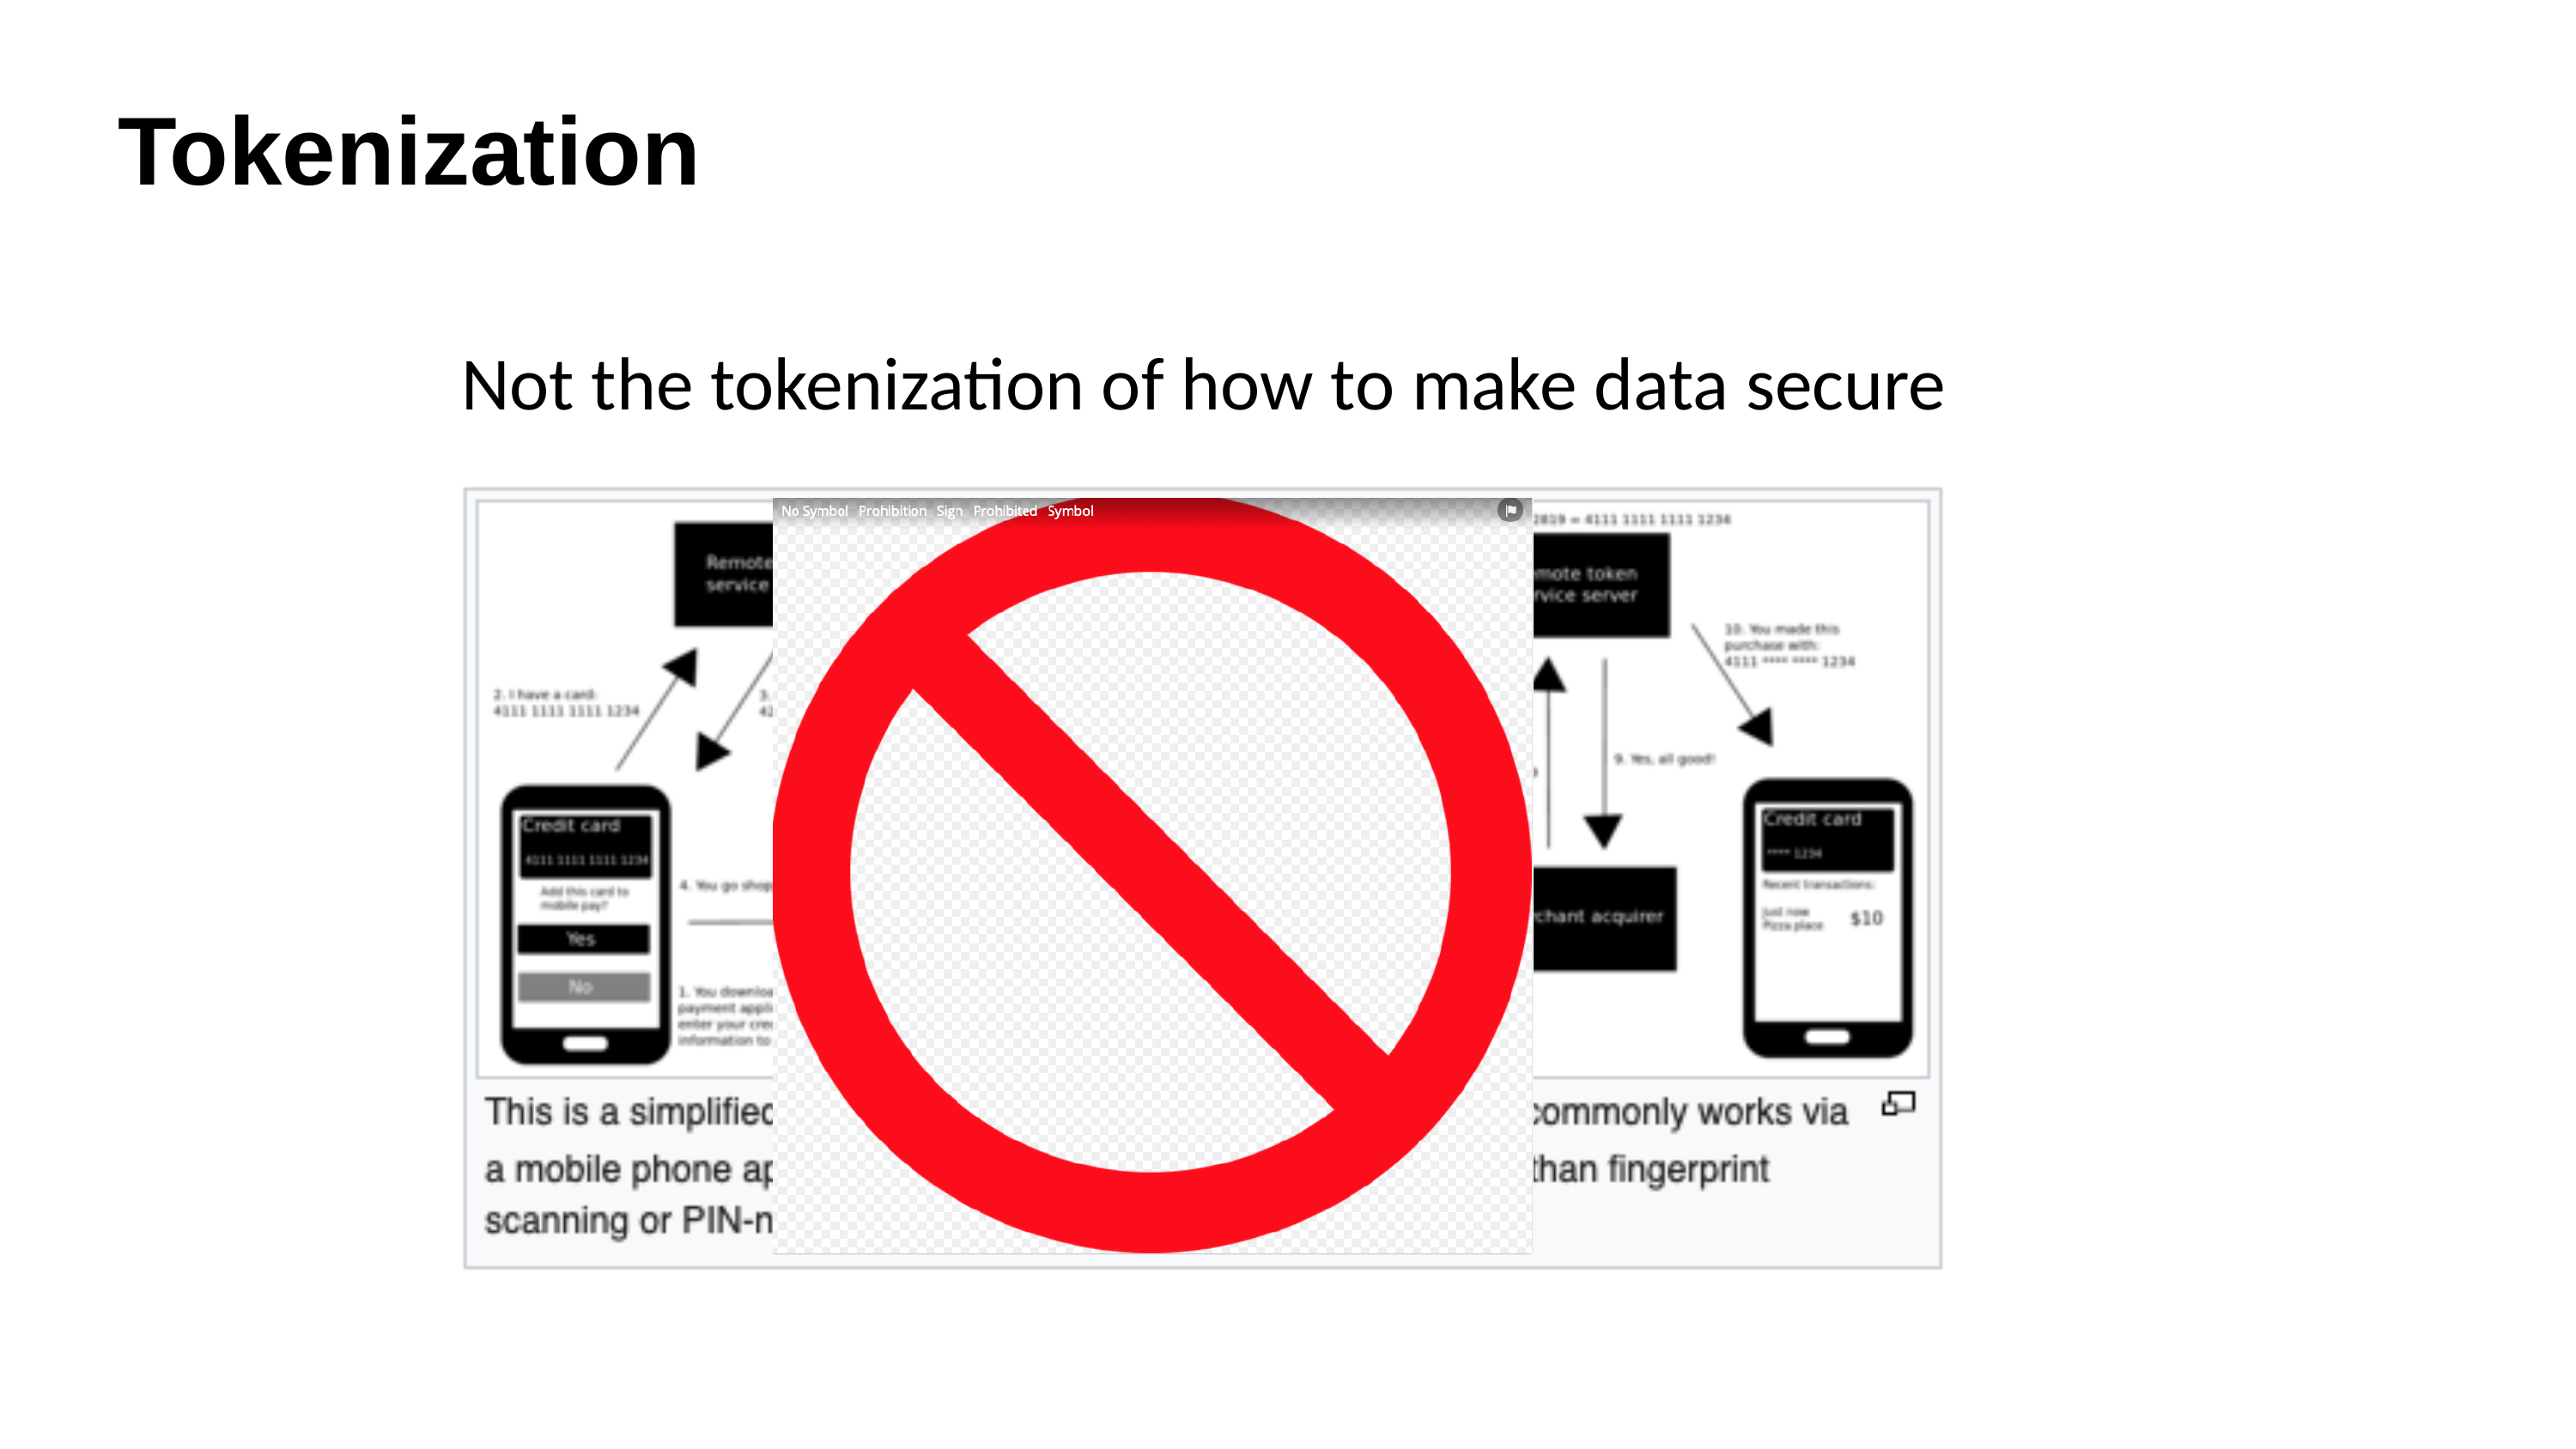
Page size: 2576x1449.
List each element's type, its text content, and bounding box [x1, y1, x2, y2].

list Not the tokenization of how to make data secure [461, 345, 2104, 498]
title Tokenization [118, 88, 1760, 206]
picture [434, 470, 1959, 1282]
